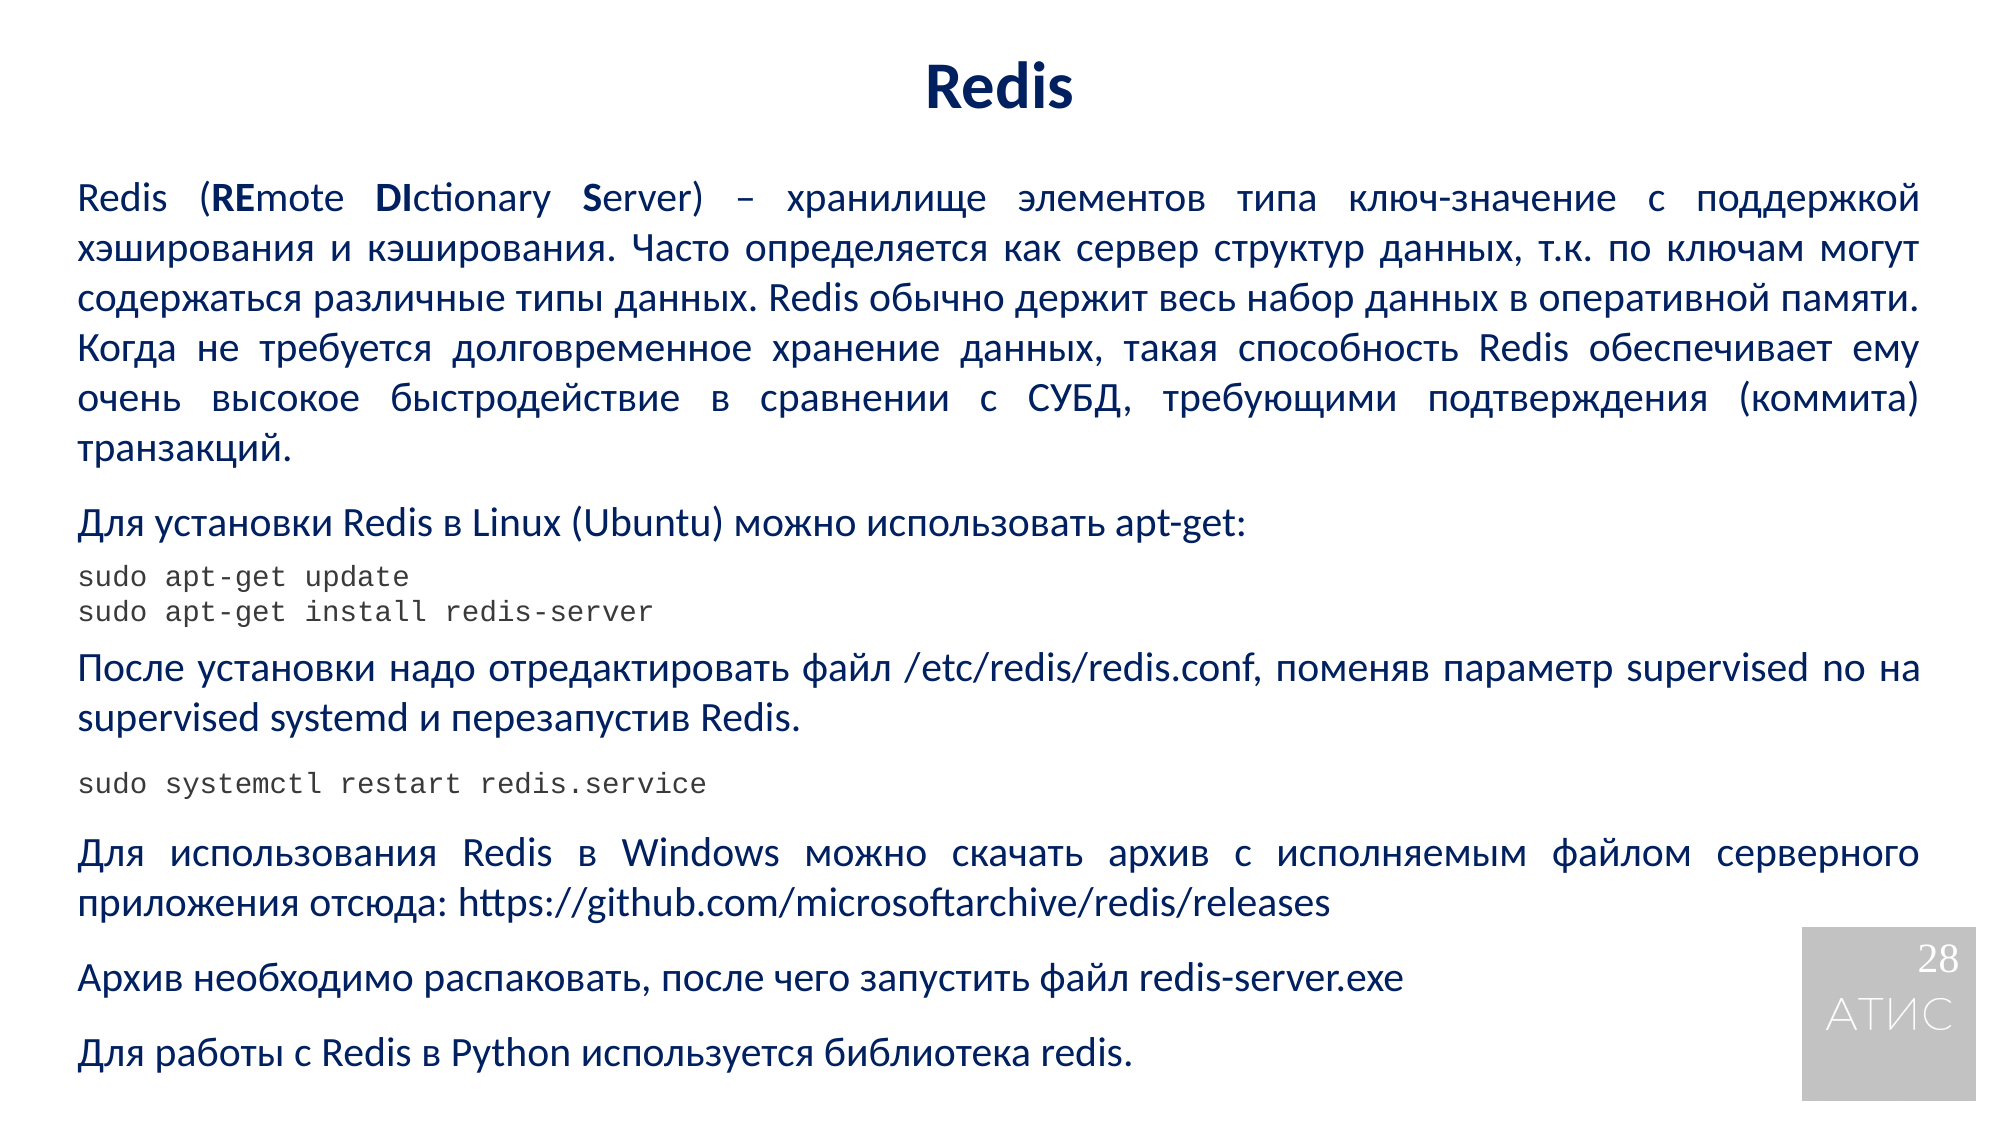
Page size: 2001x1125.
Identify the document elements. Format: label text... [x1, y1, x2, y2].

text_box Redis (REmote DIctionary Server) – хранилище элементов типа ключ-значение с поддержкой хэширования и кэширования. Часто определяется как сервер структур данных, т.к. по ключам могут содержаться различные типы данных. Redis обычно держит весь набор данных в оперативной памяти. Когда не требуется долговременное хранение данных, такая способность Redis обеспечивает ему очень высокое быстродействие в сравнении с СУБД, требующими подтверждения (коммита) транзакций. Для установки Redis в Linux (Ubuntu) можно использовать apt-get: sudo apt-get update sudo apt-get install redis-server После установки надо отредактировать файл /etc/redis/redis.conf, поменяв параметр supervised no на supervised systemd и перезапустив Redis. sudo systemctl restart redis.service Для использования Redis в Windows можно скачать архив с исполняемым файлом серверного приложения отсюда: https://github.com/microsoftarchive/redis/releases Архив необходимо распаковать, после чего запустить файл redis-server.exe Для работы с Redis в Python используется библиотека redis. [62, 162, 1936, 1097]
title Redis [0, 34, 2000, 149]
picture [1802, 927, 1976, 1101]
